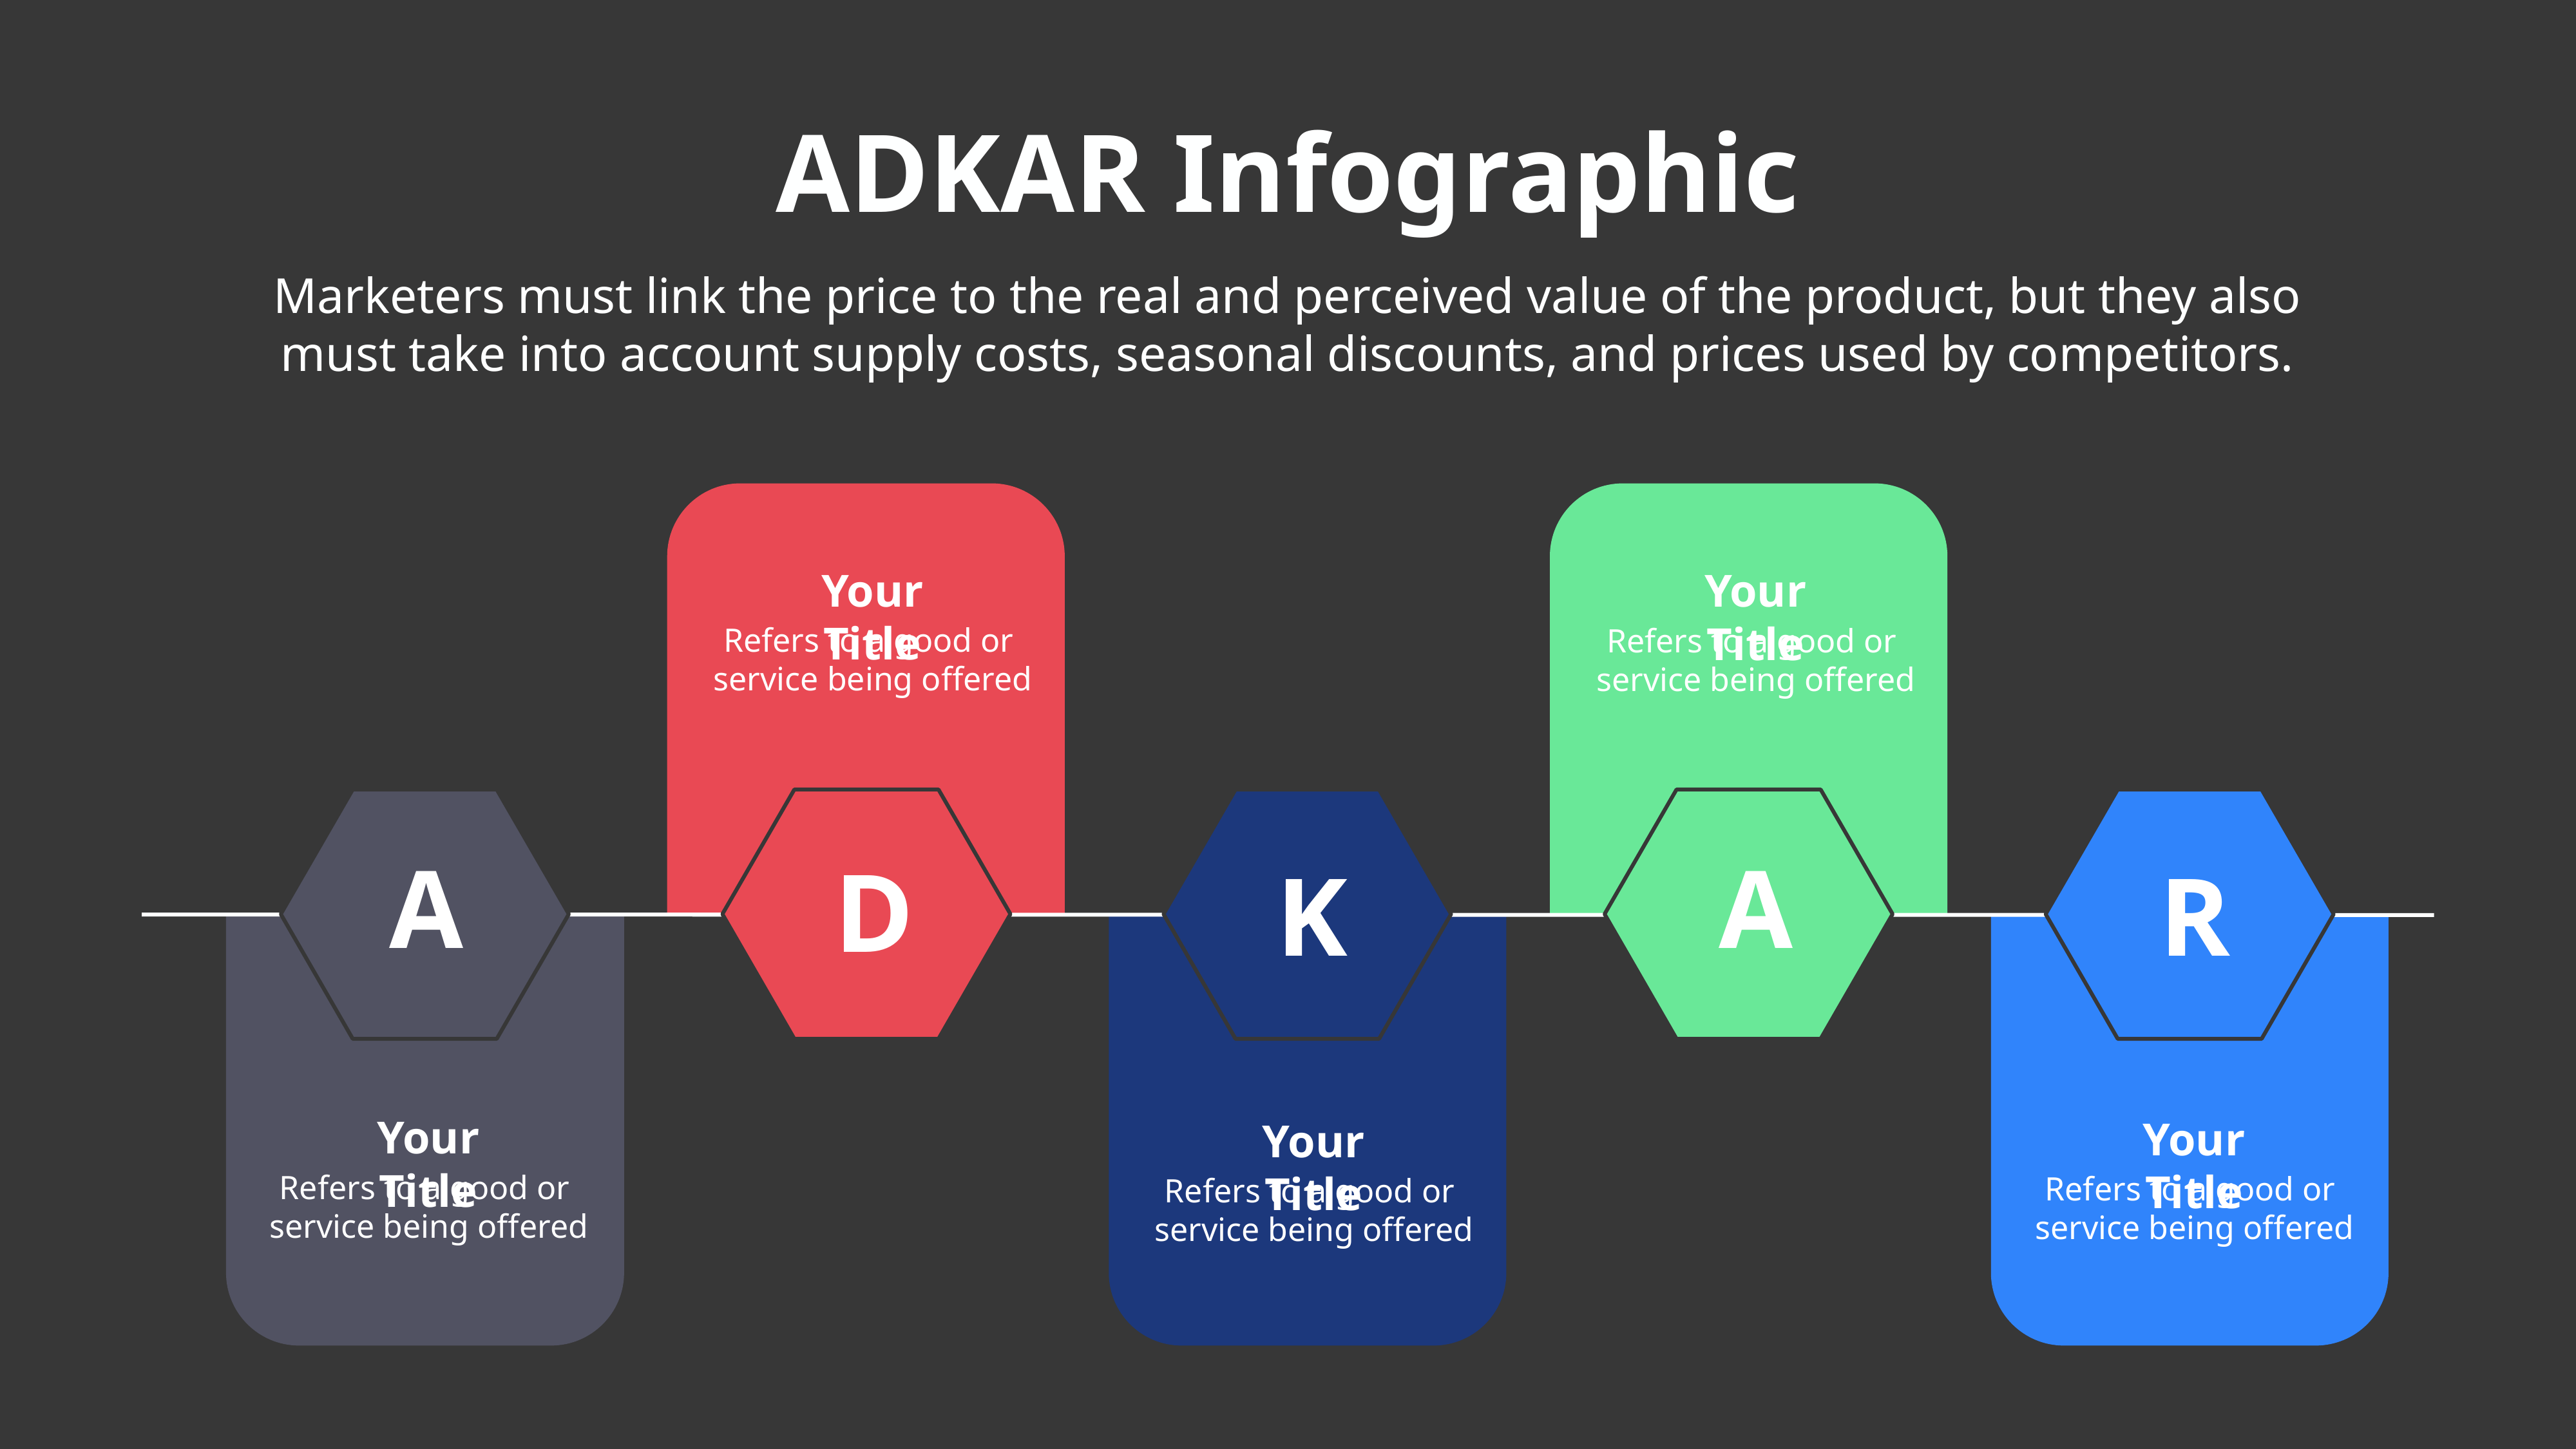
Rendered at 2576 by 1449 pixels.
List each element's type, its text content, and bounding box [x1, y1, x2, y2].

text_box [1604, 789, 1893, 1039]
text_box Refers to a good or service being offered [703, 615, 1043, 702]
text_box [722, 789, 1011, 1039]
text_box [1163, 789, 1451, 1039]
text_box ADKAR Infographic [766, 100, 1809, 238]
text_box Your Title [2083, 1106, 2305, 1164]
text_box Refers to a good or service being offered [259, 1162, 599, 1249]
text_box Refers to a good or service being offered [1144, 1166, 1484, 1253]
text_box [1109, 915, 1507, 1346]
text_box Your Title [1202, 1108, 1425, 1166]
text_box A [1709, 836, 1803, 975]
text_box Your Title [1645, 558, 1867, 615]
text_box [2045, 789, 2334, 1039]
text_box [280, 789, 569, 1039]
text_box Refers to a good or service being offered [2025, 1164, 2365, 1251]
text_box Your Title [317, 1104, 540, 1162]
text_box R [2150, 844, 2240, 982]
text_box A [379, 836, 473, 975]
text_box [667, 483, 1065, 914]
text_box Refers to a good or service being offered [1586, 615, 1926, 703]
text_box [225, 915, 624, 1346]
text_box [1550, 483, 1948, 914]
text_box D [825, 840, 924, 978]
text_box K [1266, 844, 1358, 982]
text_box Marketers must link the price to the real and perceived value of the product, but they also must take into account supply costs, seasonal discounts, and prices used by competitors. [259, 260, 2317, 386]
text_box Your Title [761, 557, 984, 615]
text_box [1990, 915, 2389, 1346]
